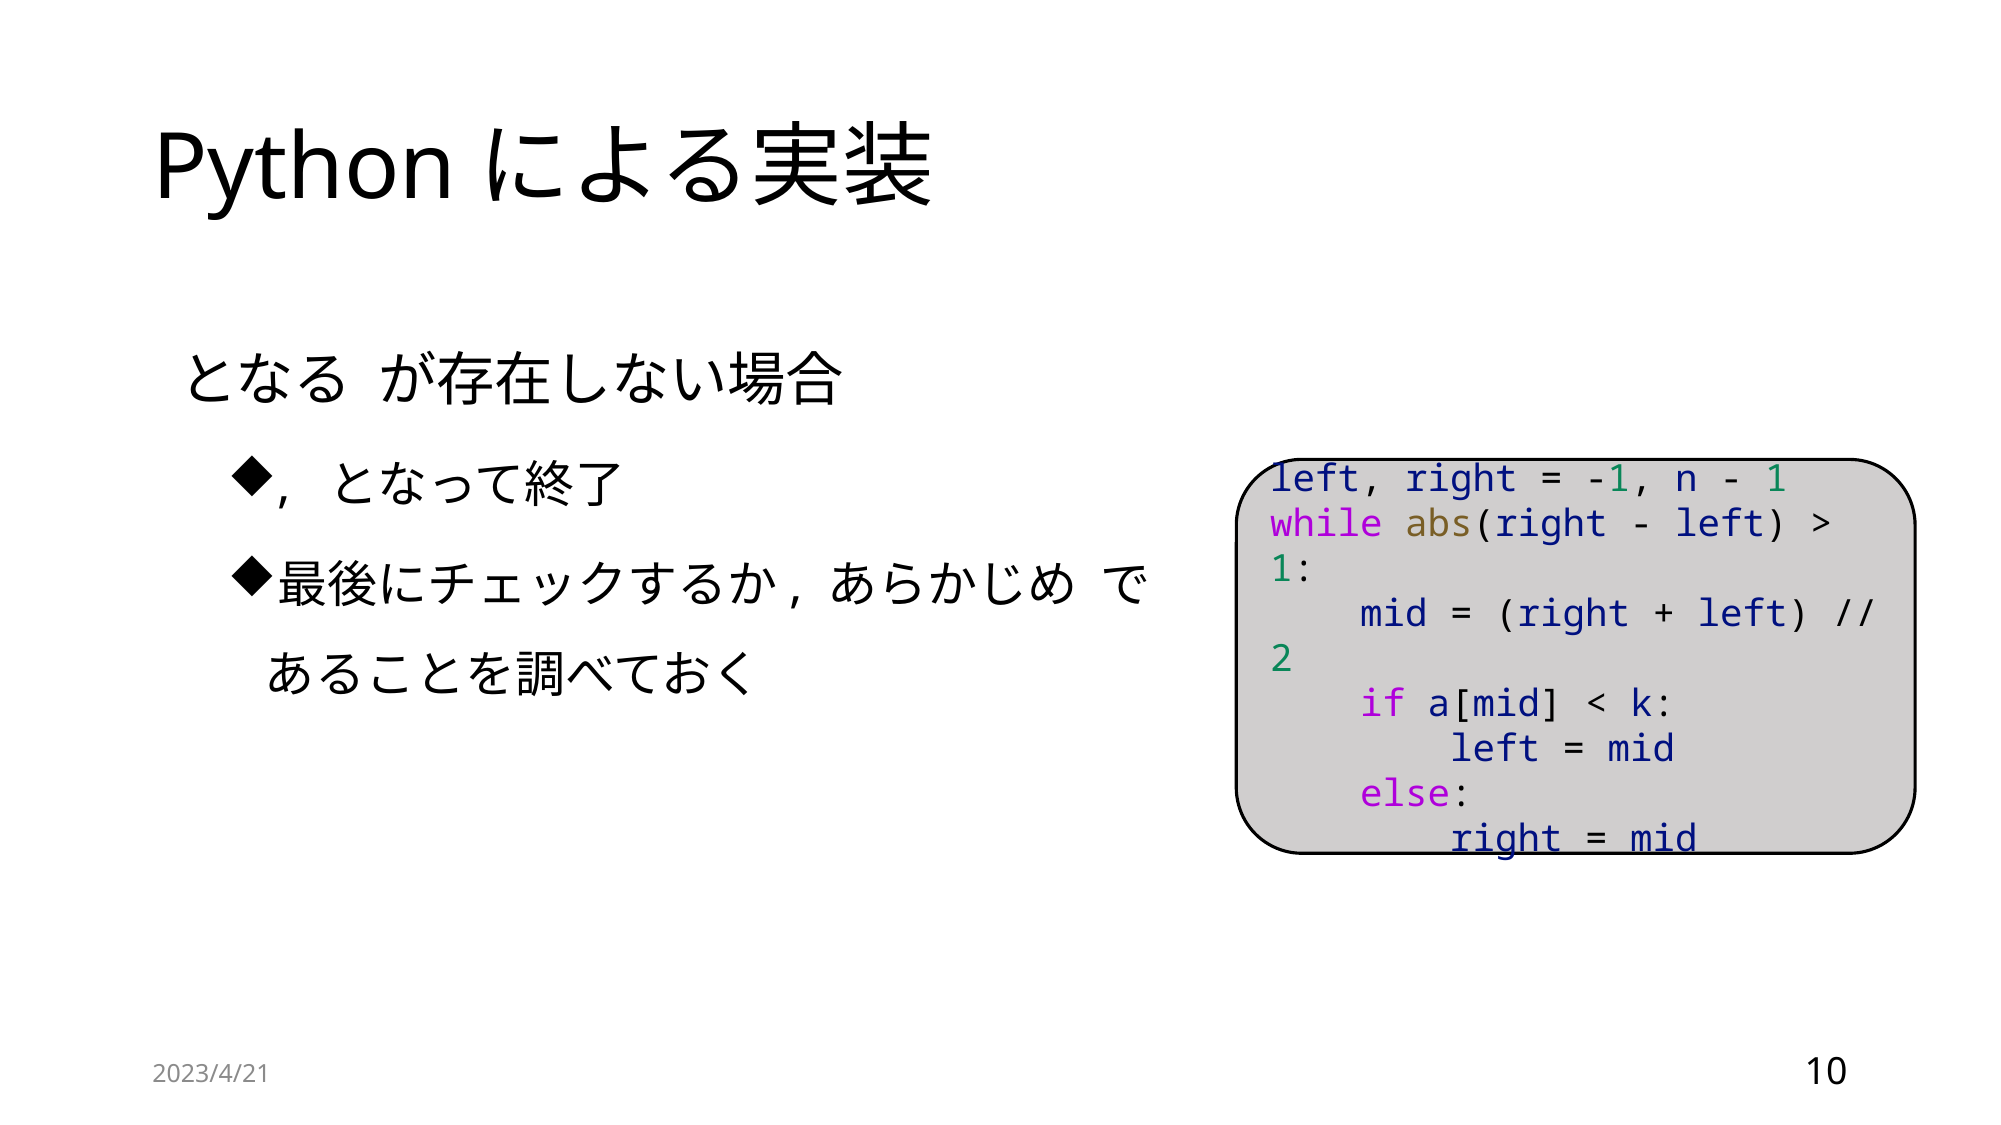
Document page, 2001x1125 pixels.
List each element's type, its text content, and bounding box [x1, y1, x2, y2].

text_box left, right = -1, n - 1 while abs(right - left) > 1: mid = (right + left) // 2 if a[mid] < k: left = mid else: right = mid [1235, 458, 1917, 855]
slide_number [137, 1042, 588, 1103]
title Pythonによる実装 [137, 59, 1863, 278]
slide_number 10 [1412, 1042, 1863, 1103]
